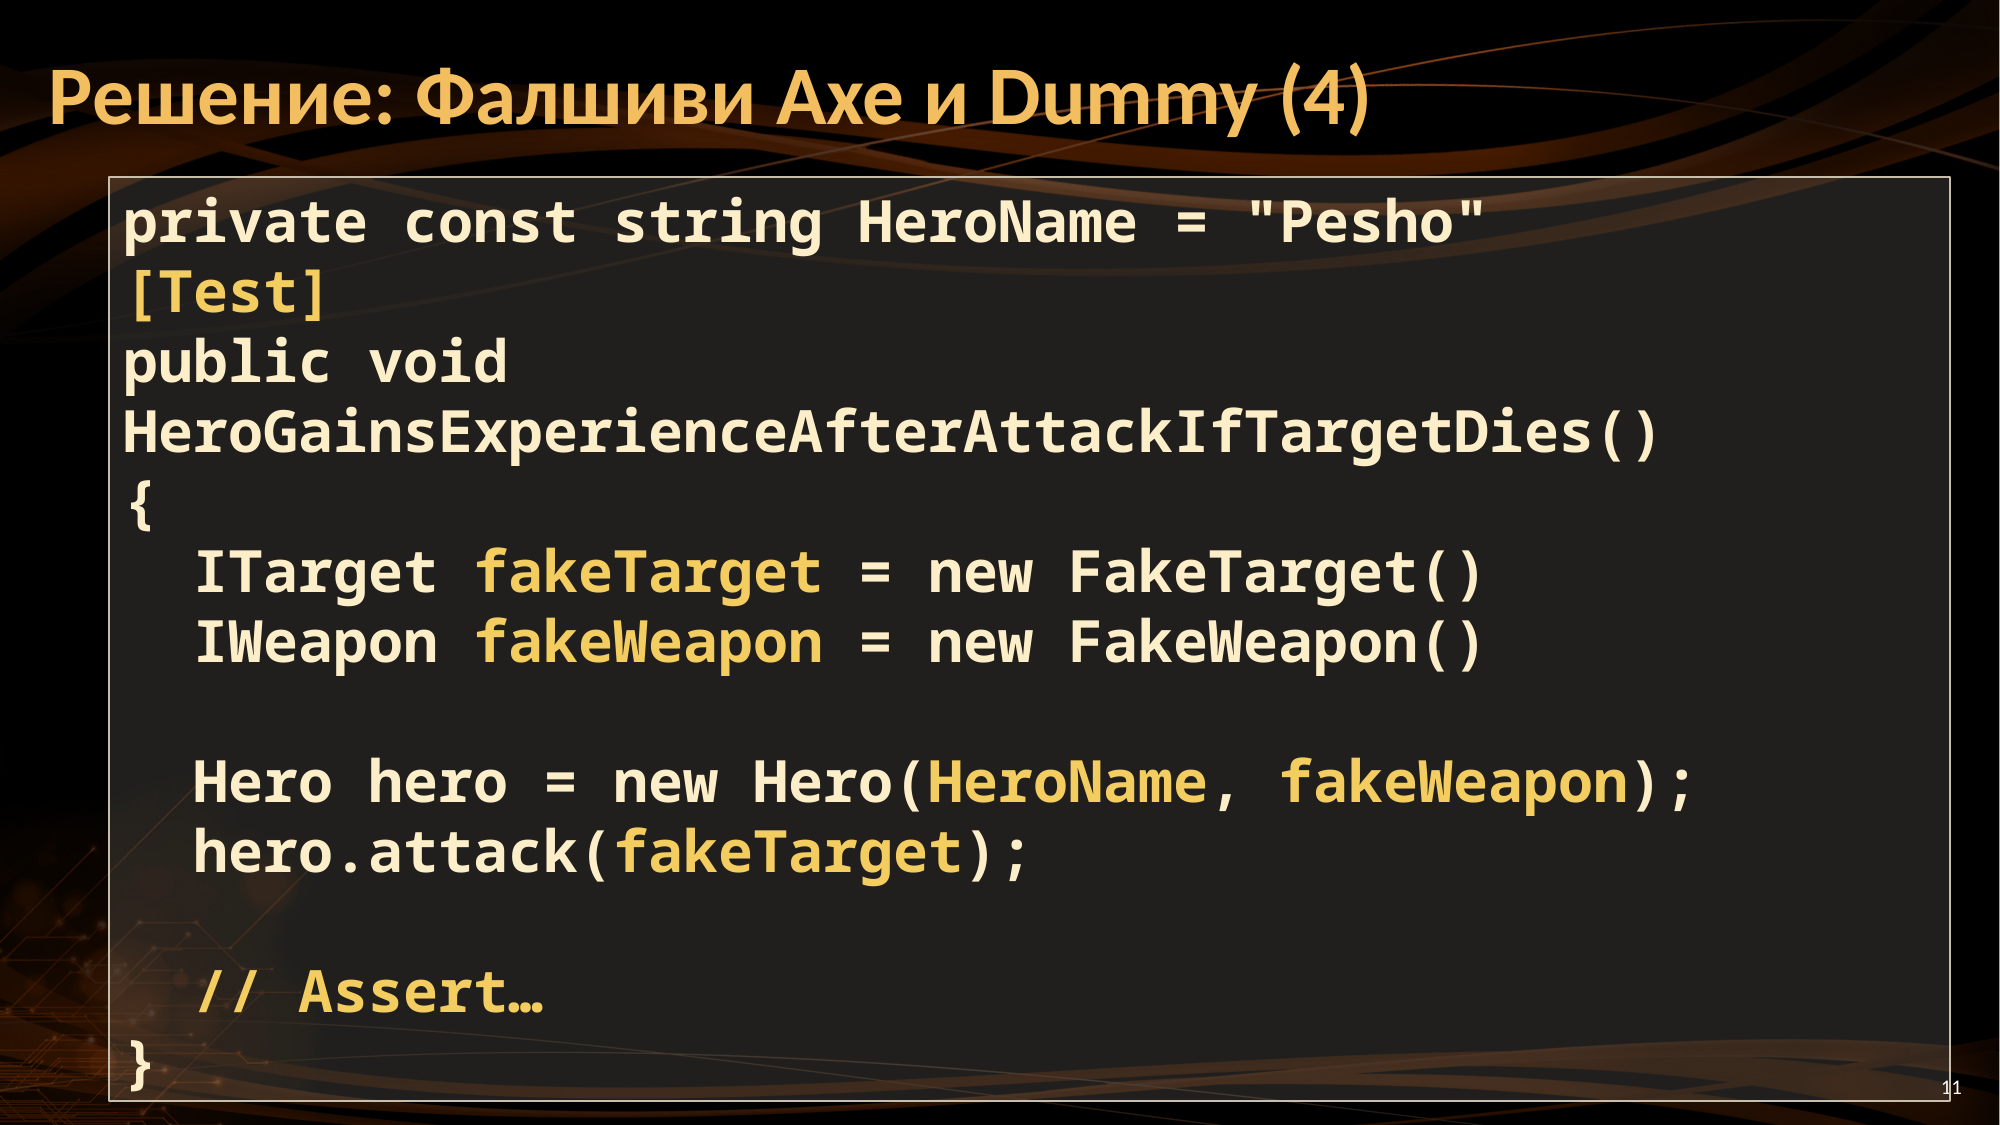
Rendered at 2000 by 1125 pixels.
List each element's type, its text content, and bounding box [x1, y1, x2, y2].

slide_number 11 [1897, 1070, 1968, 1103]
title Решение: Фалшиви Axe и Dummy (4) [30, 6, 1602, 189]
text_box private const string HeroName = "Pesho" [Test] public void HeroGainsExperienceAfterAttackIfTargetDies() { ITarget fakeTarget = new FakeTarget() IWeapon fakeWeapon = new FakeWeapon() Hero hero = new Hero(HeroName, fakeWeapon); hero.attack(fakeTarget); // Assert… } [108, 176, 1950, 1102]
picture [0, 0, 2000, 1125]
